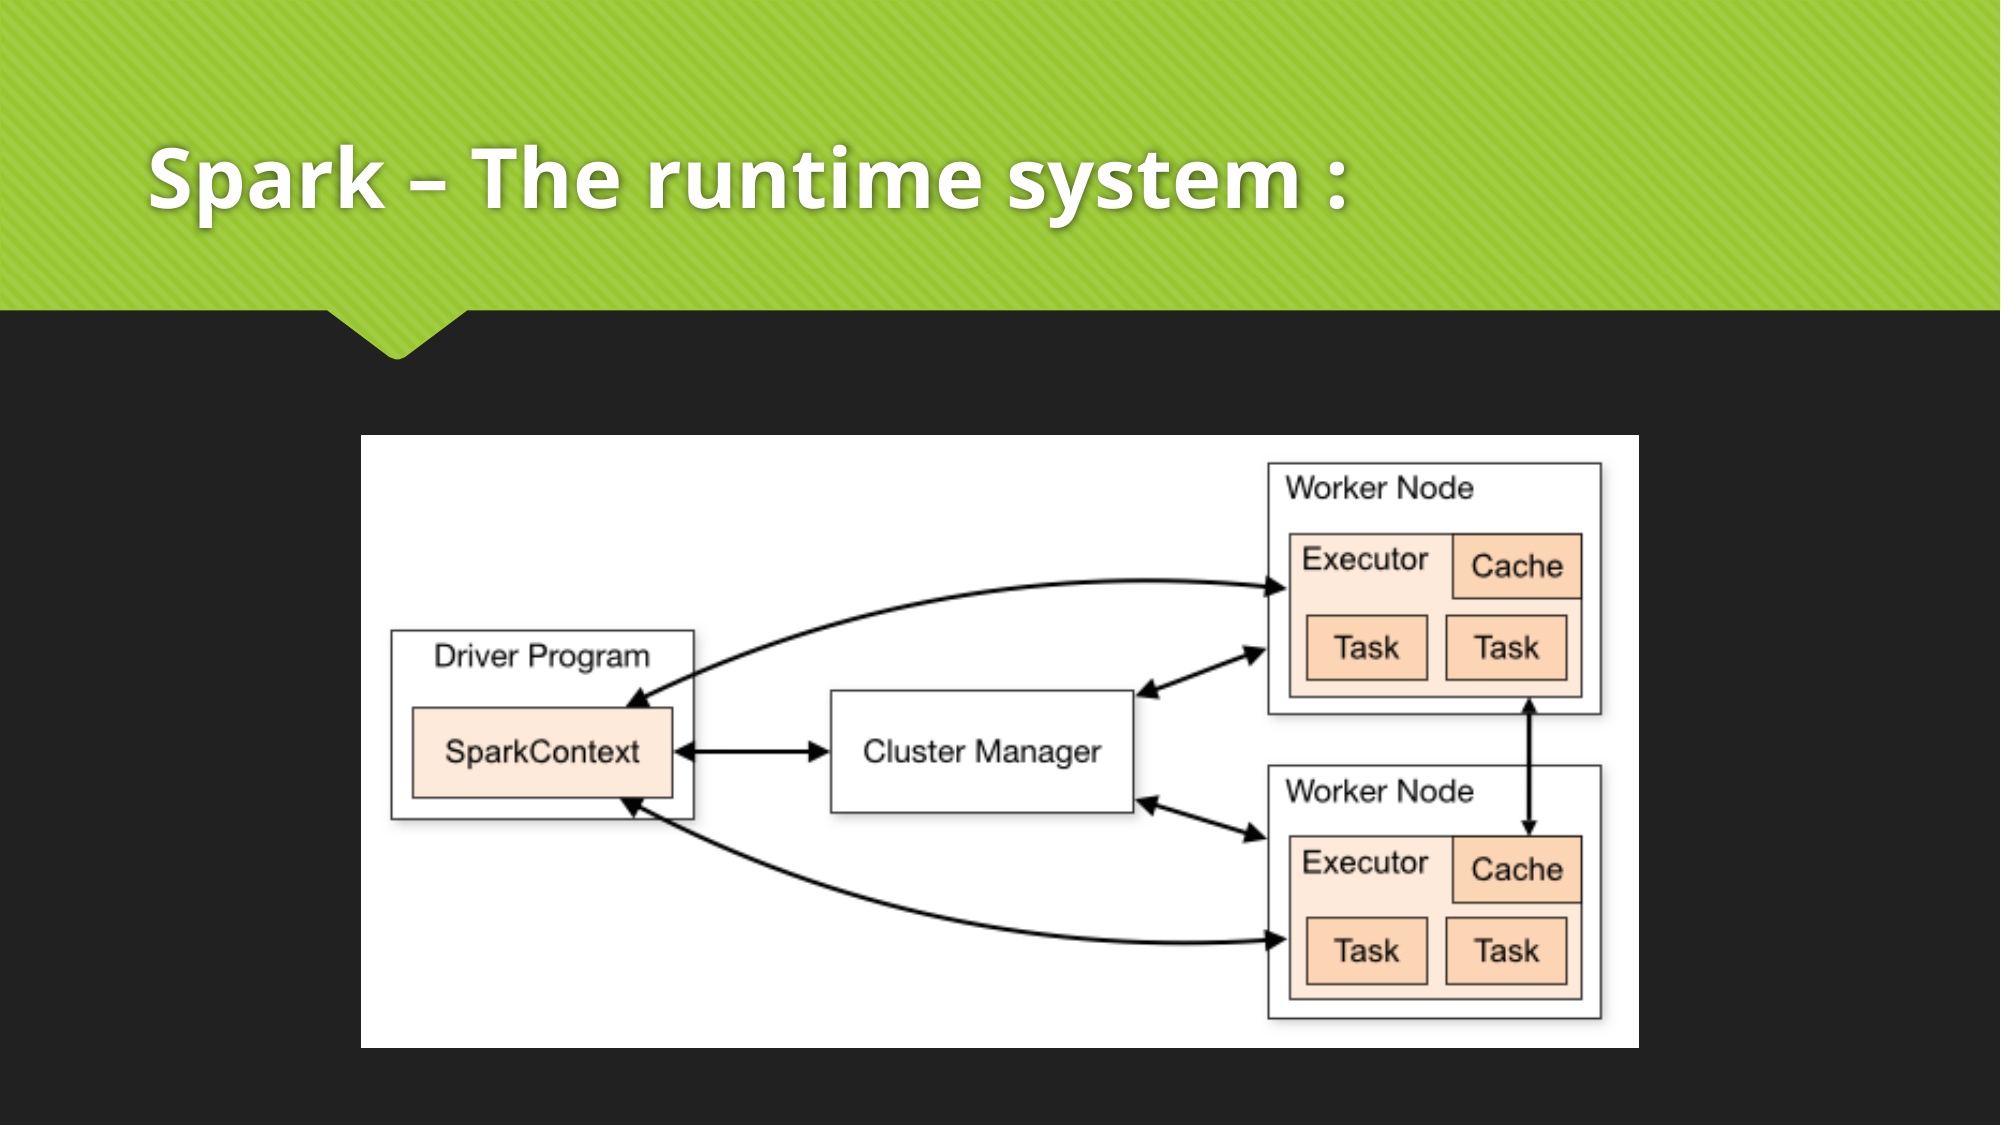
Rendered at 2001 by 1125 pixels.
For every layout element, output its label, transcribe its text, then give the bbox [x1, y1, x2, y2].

picture [361, 434, 1639, 1049]
title Spark – The runtime system : [132, 73, 1868, 233]
